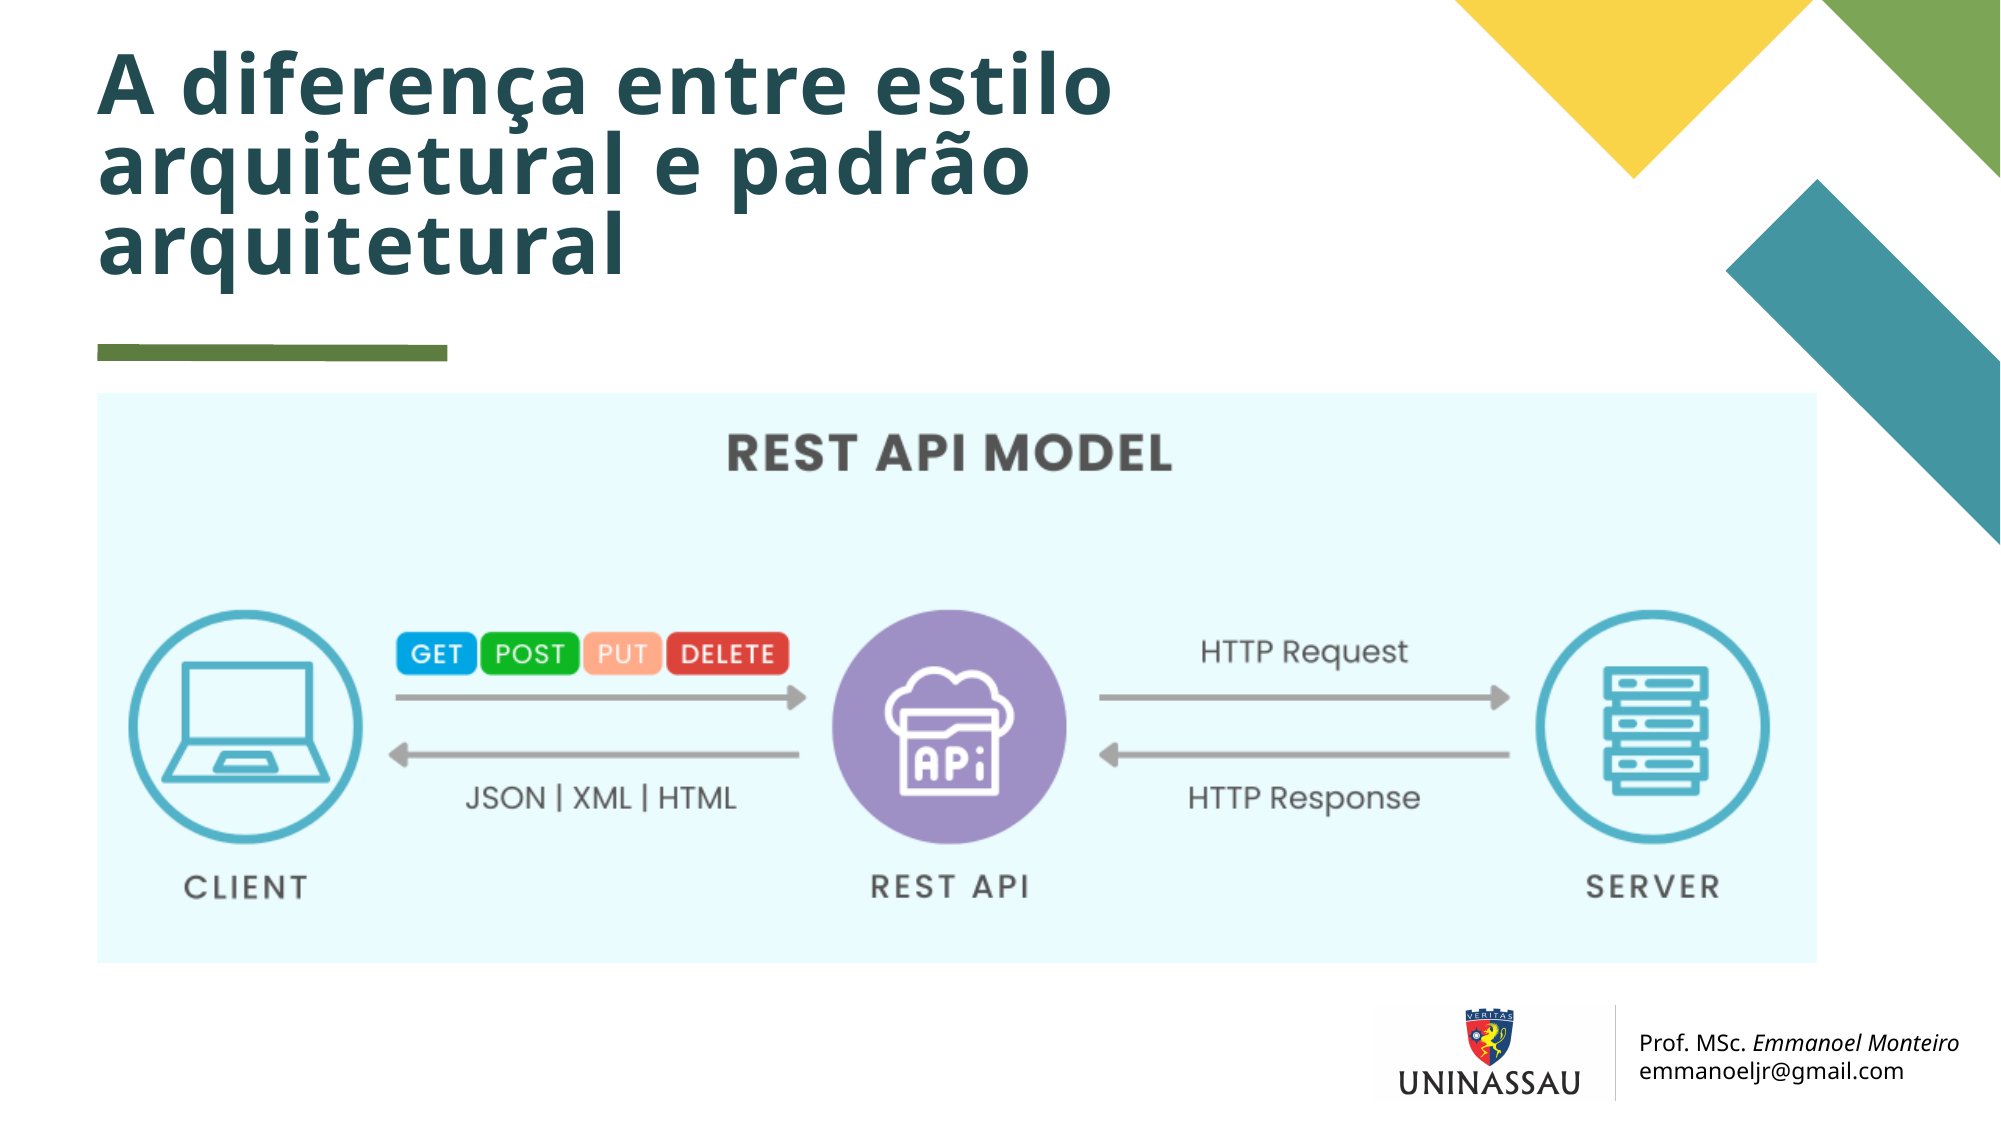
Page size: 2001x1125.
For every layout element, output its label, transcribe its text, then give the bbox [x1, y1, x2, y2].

text_box Prof. MSc. Emmanoel Monteiro emmanoeljr@gmail.com [1624, 1021, 1975, 1092]
picture [1374, 1005, 1616, 1101]
title A diferença entre estilo arquitetural e padrão arquitetural [97, 32, 1496, 291]
picture [97, 393, 1817, 963]
